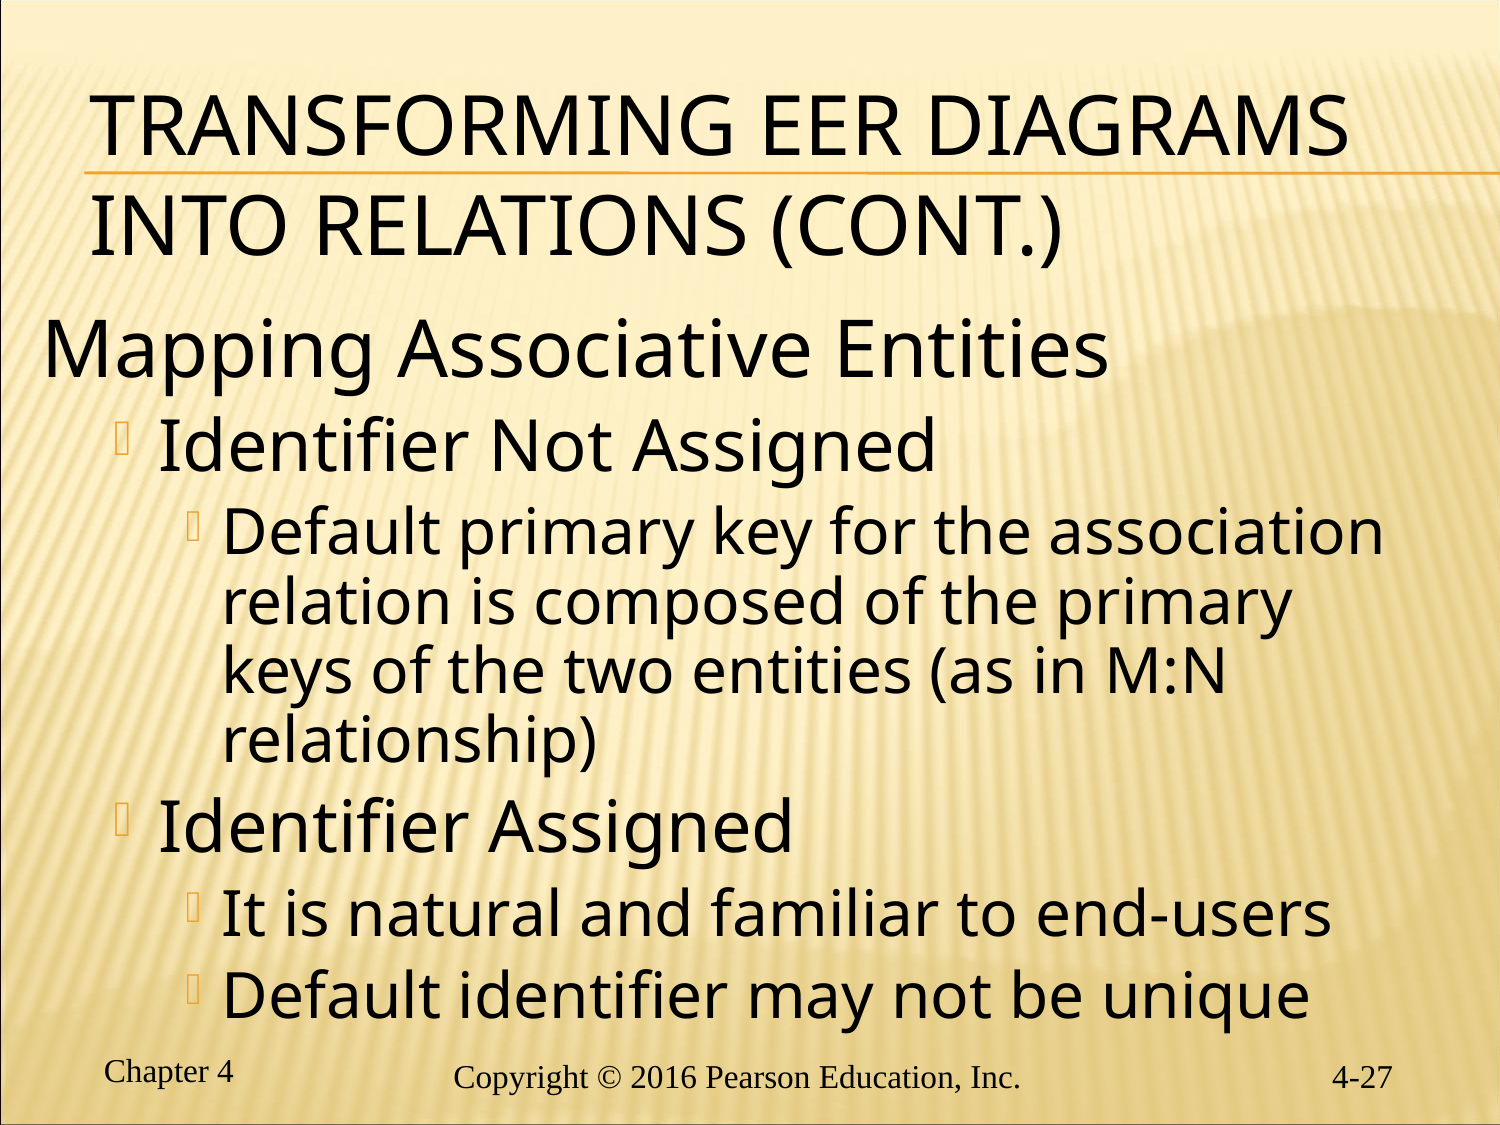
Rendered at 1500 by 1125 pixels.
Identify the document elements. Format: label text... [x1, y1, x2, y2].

list Mapping Associative Entities Identifier Not Assigned Default primary key for the association relation is composed of the primary keys of the two entities (as in M:N relationship) Identifier Assigned It is natural and familiar to end-users Default identifier may not be unique [26, 301, 1452, 1044]
title Transforming EER Diagrams into Relations (cont.) [75, 103, 1500, 242]
picture [0, 0, 1500, 1125]
